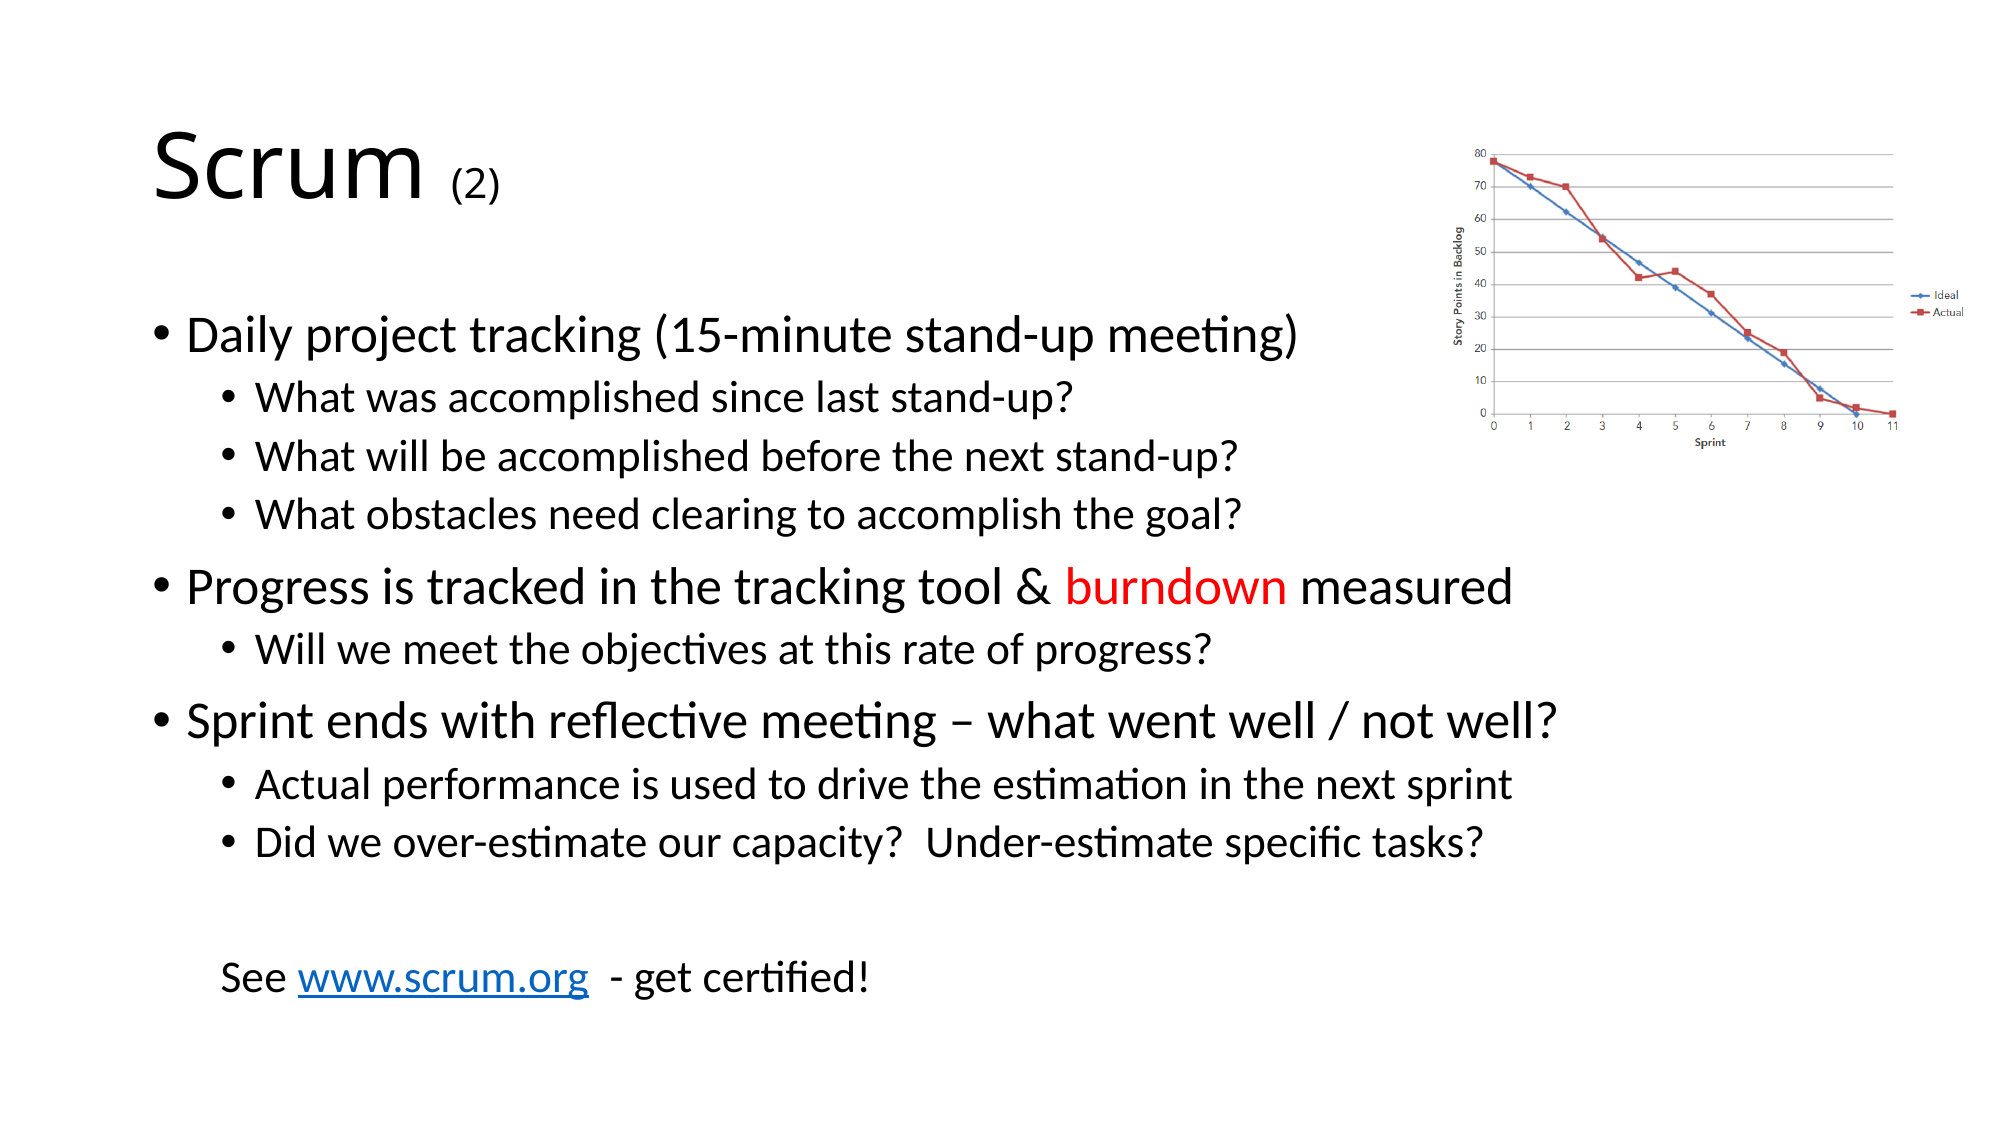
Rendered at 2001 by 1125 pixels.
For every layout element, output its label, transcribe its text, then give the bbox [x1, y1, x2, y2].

picture [1426, 139, 1976, 459]
title Scrum (2) [137, 59, 1863, 278]
list Daily project tracking (15-minute stand-up meeting) What was accomplished since last stand-up? What will be accomplished before the next stand-up? What obstacles need clearing to accomplish the goal? Progress is tracked in the tracking tool & burndown measured Will we meet the objectives at this rate of progress? Sprint ends with reflective meeting – what went well / not well? Actual performance is used to drive the estimation in the next sprint Did we over-estimate our capacity? Under-estimate specific tasks? See www.scrum.org - get certified! [137, 299, 1863, 1014]
